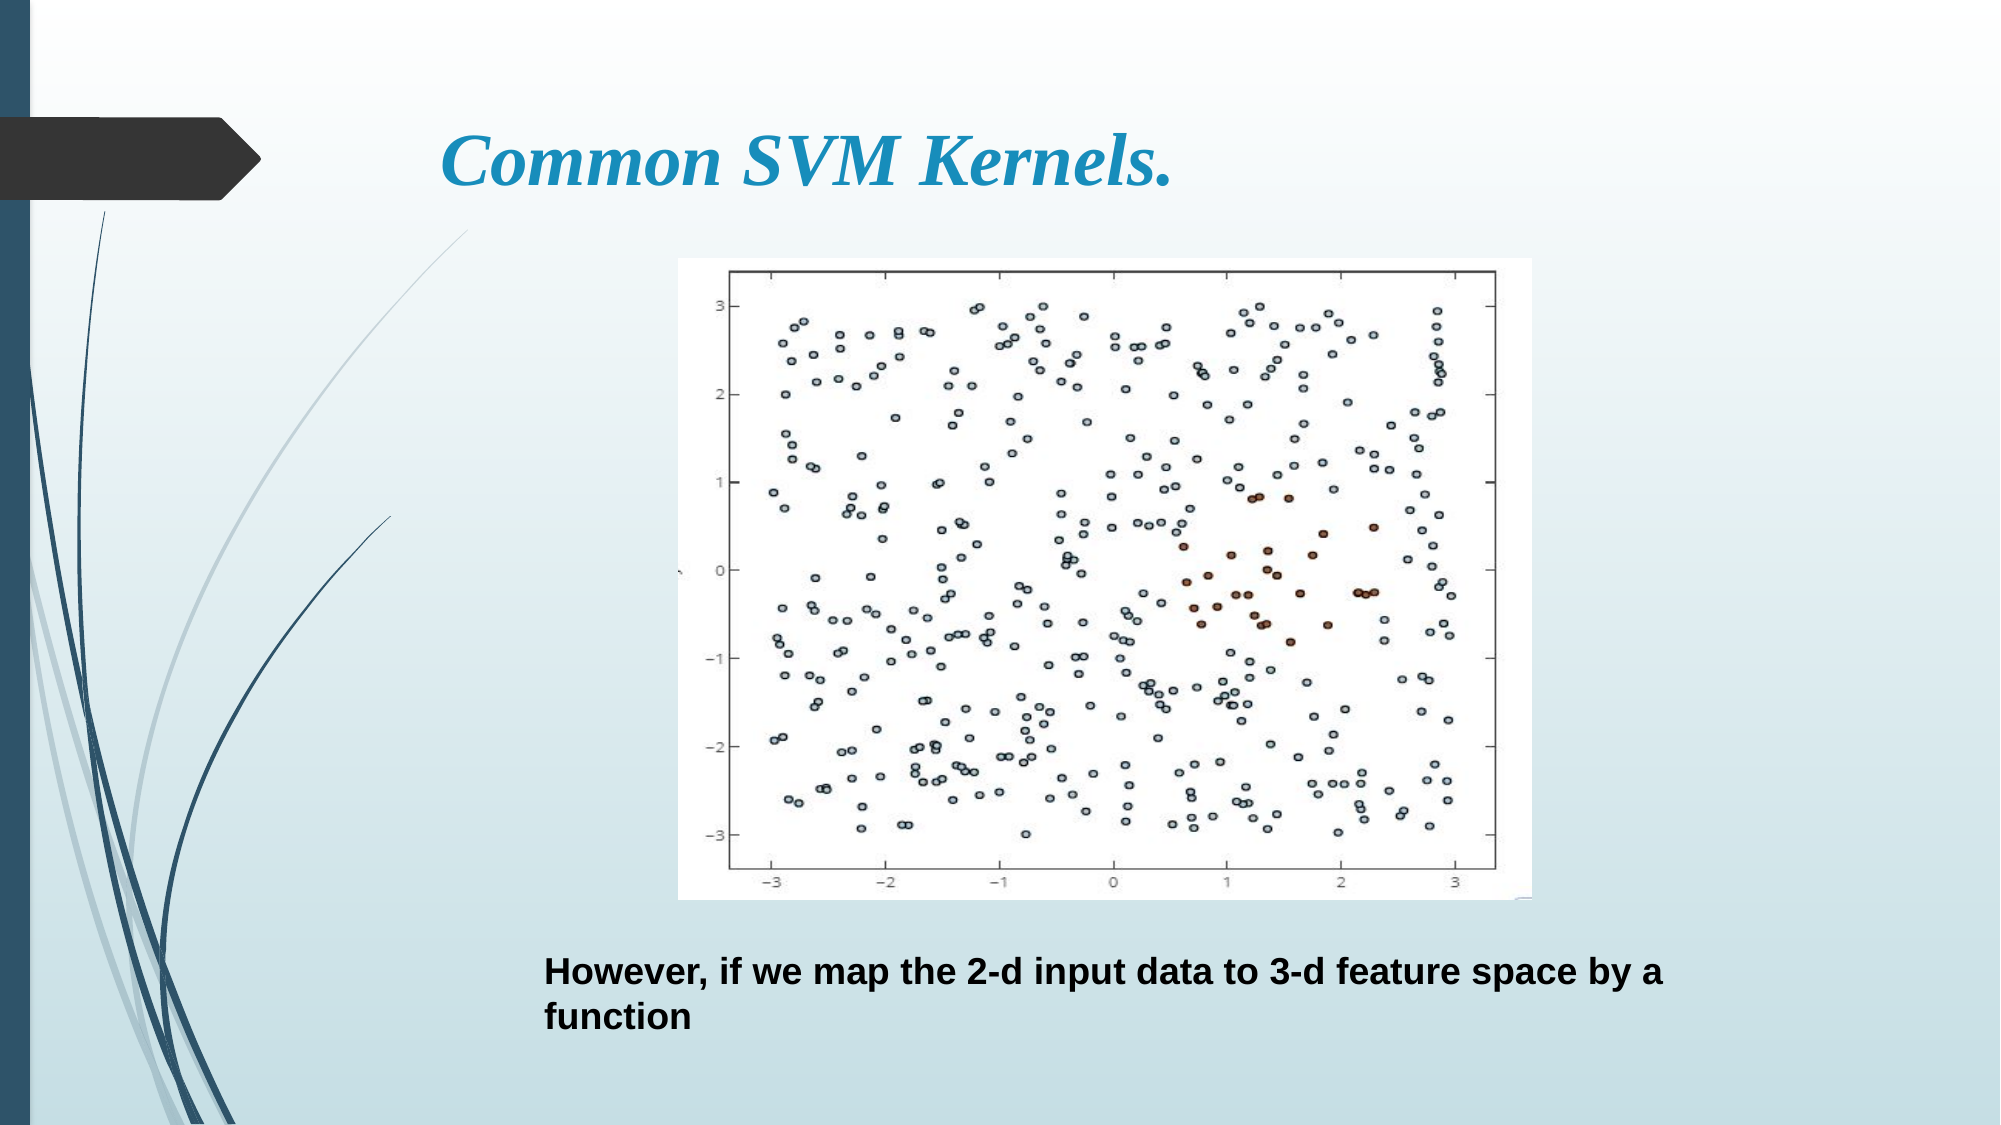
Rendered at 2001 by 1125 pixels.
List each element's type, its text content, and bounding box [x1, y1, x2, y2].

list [678, 257, 1533, 901]
title Common SVM Kernels. [425, 102, 1888, 313]
